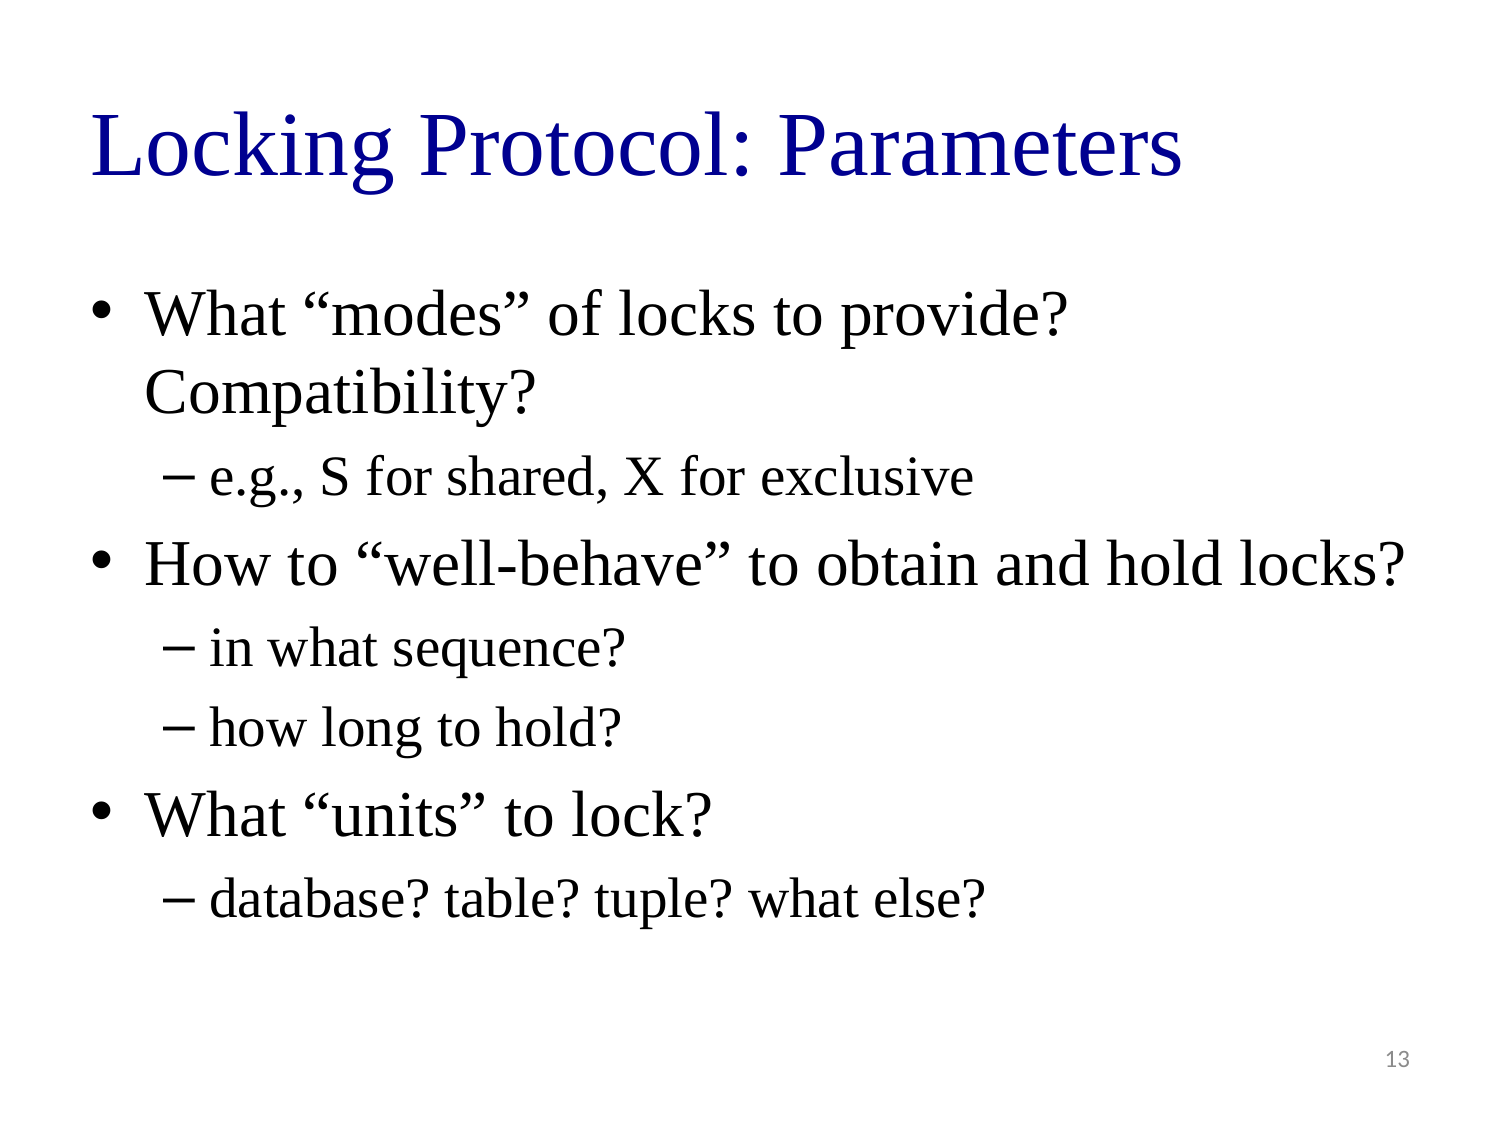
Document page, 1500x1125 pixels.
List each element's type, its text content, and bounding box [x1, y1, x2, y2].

title Locking Protocol: Parameters [75, 45, 1425, 233]
slide_number 13 [1074, 1042, 1425, 1103]
list What “modes” of locks to provide? Compatibility? e.g., S for shared, X for exclusive How to “well-behave” to obtain and hold locks? in what sequence? how long to hold? What “units” to lock? database? table? tuple? what else? [75, 262, 1425, 1005]
